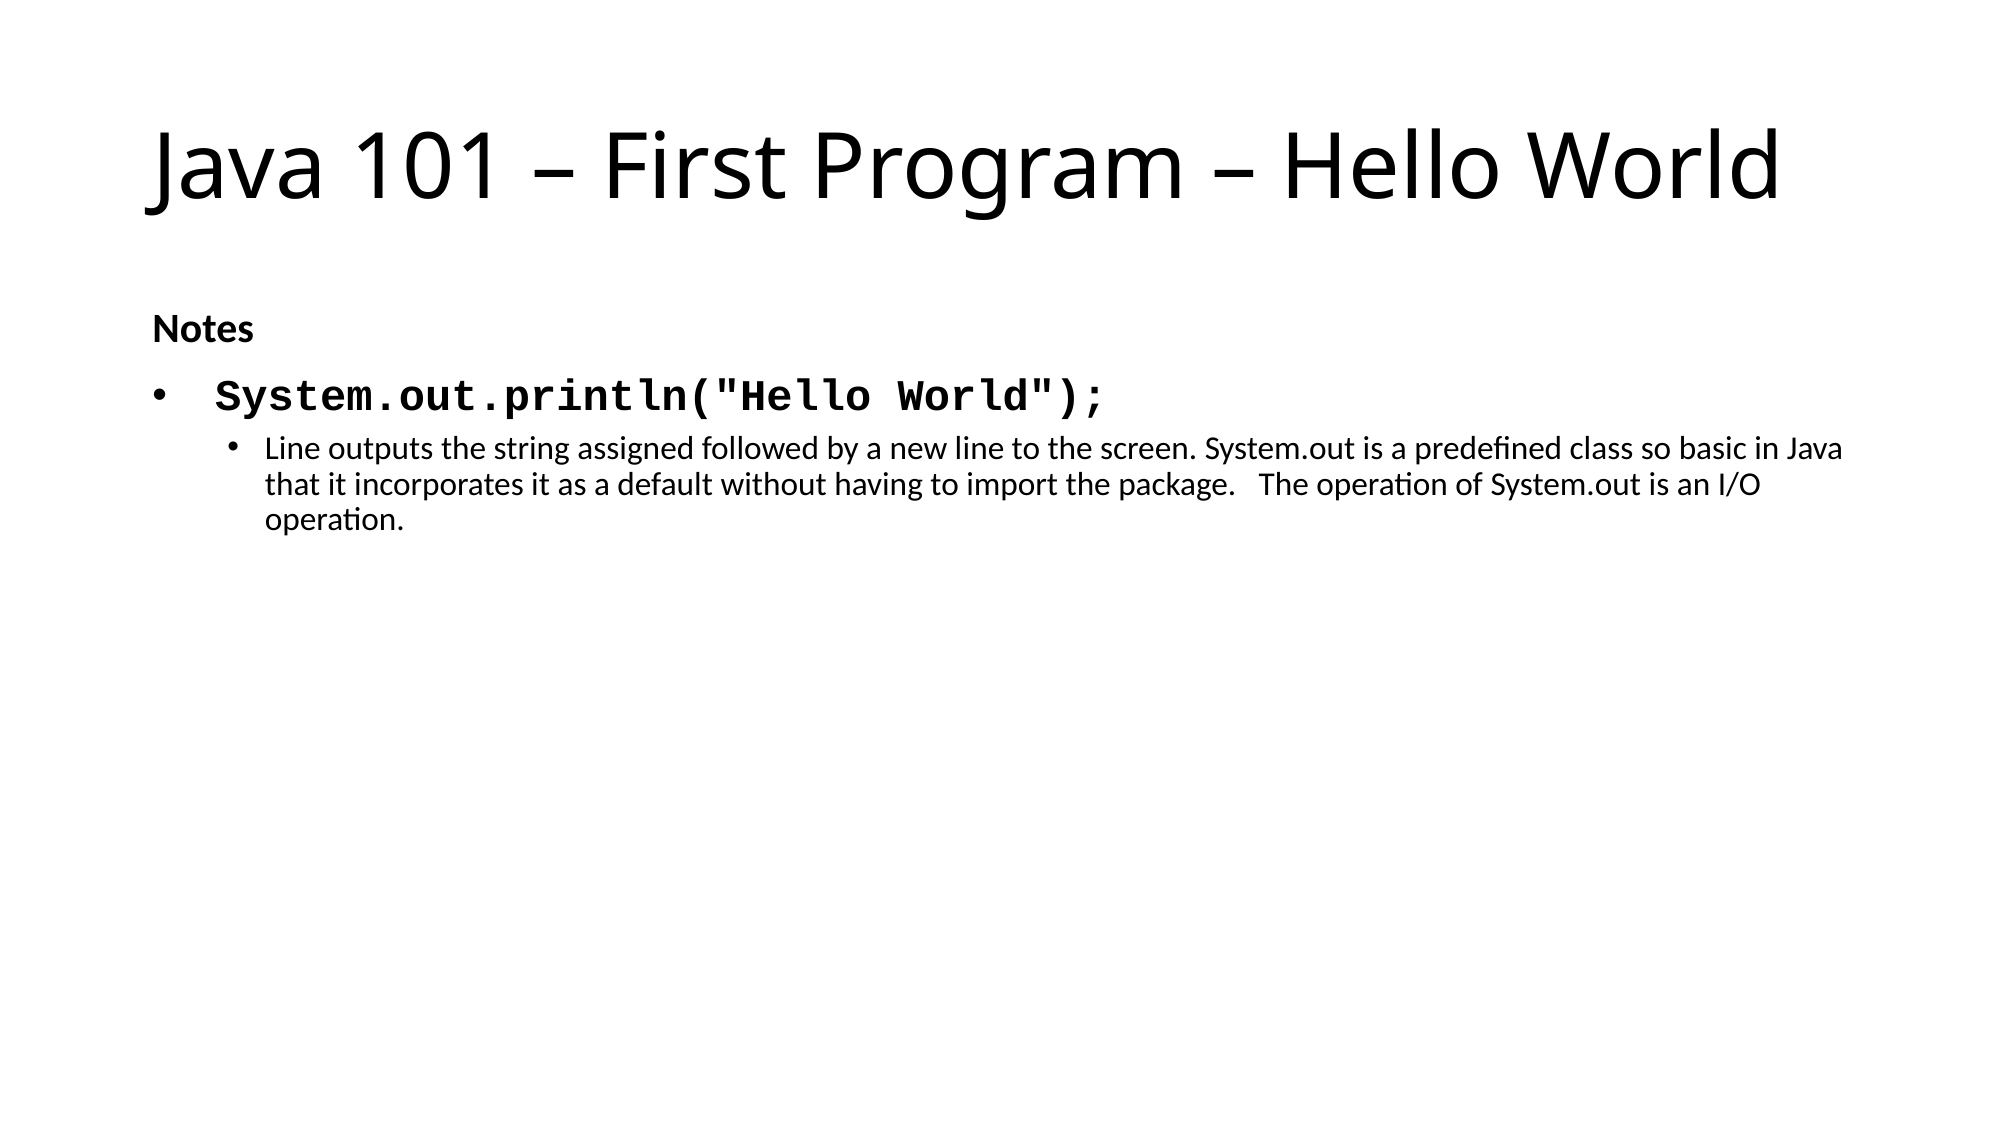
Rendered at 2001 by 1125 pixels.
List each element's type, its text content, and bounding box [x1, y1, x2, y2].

list Notes System.out.println("Hello World"); Line outputs the string assigned followed by a new line to the screen. System.out is a predefined class so basic in Java that it incorporates it as a default without having to import the package. The operation of System.out is an I/O operation. [137, 299, 1863, 1014]
title Java 101 – First Program – Hello World [137, 59, 1863, 278]
